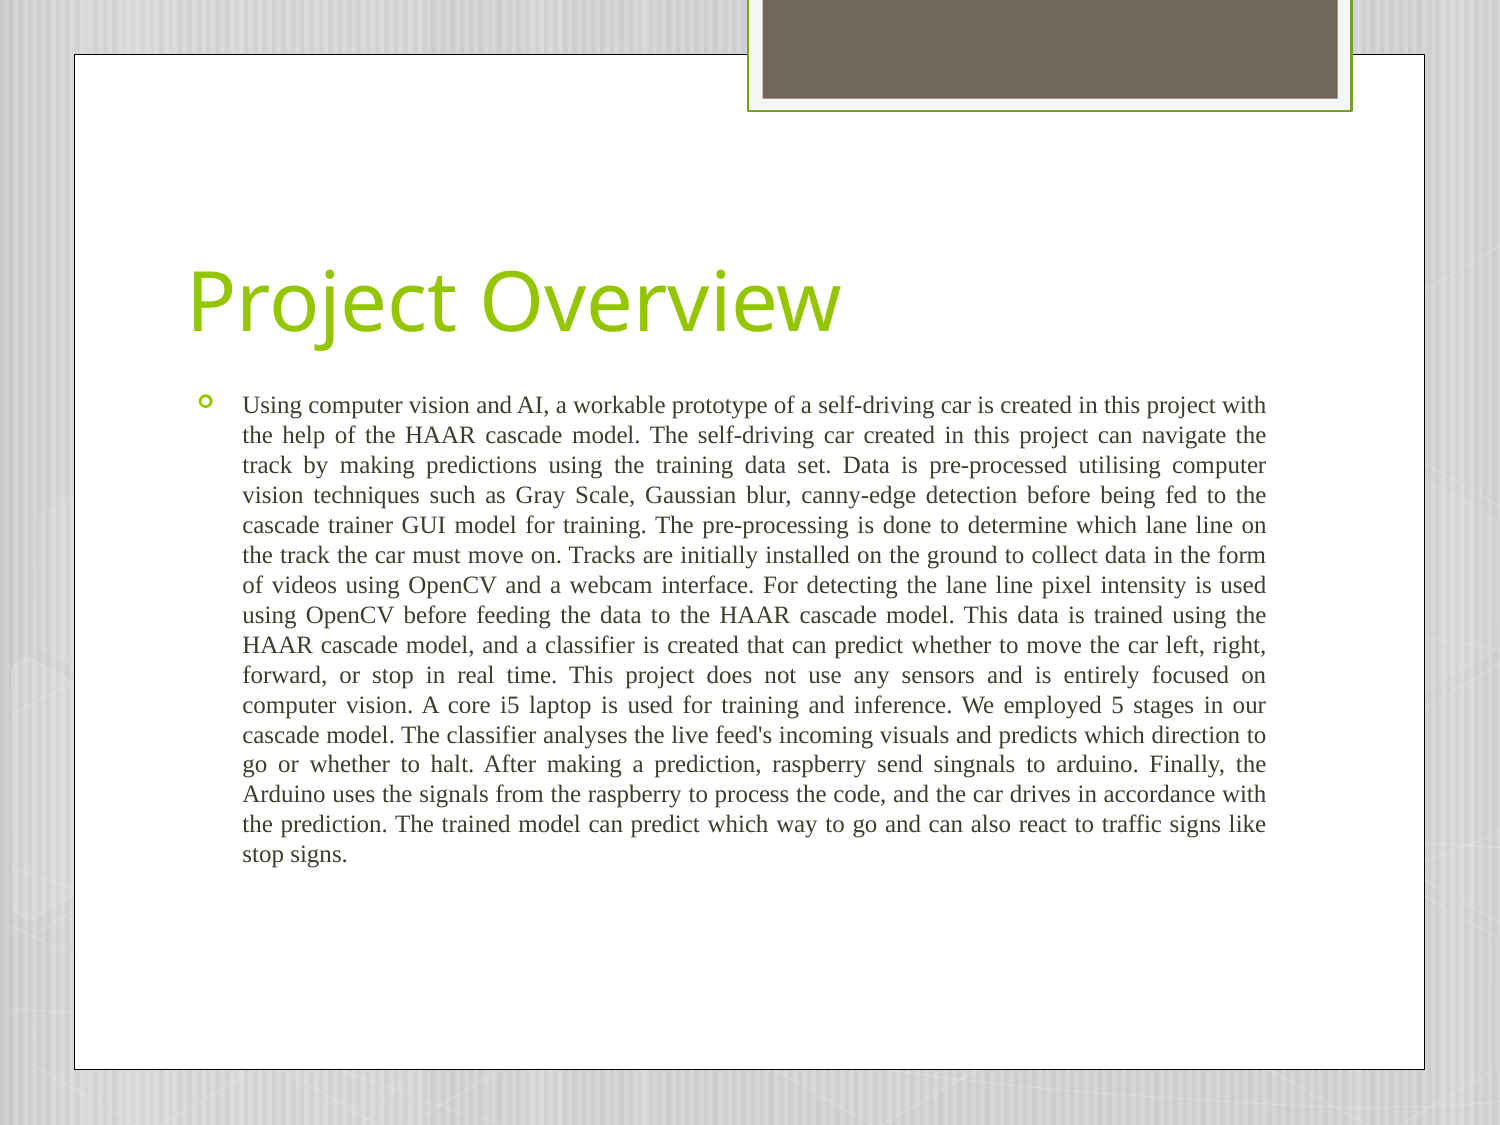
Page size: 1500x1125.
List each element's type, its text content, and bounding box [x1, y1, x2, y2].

list Using computer vision and AI, a workable prototype of a self-driving car is created in this project with the help of the HAAR cascade model. The self-driving car created in this project can navigate the track by making predictions using the training data set. Data is pre-processed utilising computer vision techniques such as Gray Scale, Gaussian blur, canny-edge detection before being fed to the cascade trainer GUI model for training. The pre-processing is done to determine which lane line on the track the car must move on. Tracks are initially installed on the ground to collect data in the form of videos using OpenCV and a webcam interface. For detecting the lane line pixel intensity is used using OpenCV before feeding the data to the HAAR cascade model. This data is trained using the HAAR cascade model, and a classifier is created that can predict whether to move the car left, right, forward, or stop in real time. This project does not use any sensors and is entirely focused on computer vision. A core i5 laptop is used for training and inference. We employed 5 stages in our cascade model. The classifier analyses the live feed's incoming visuals and predicts which direction to go or whether to halt. After making a prediction, raspberry send singnals to arduino. Finally, the Arduino uses the signals from the raspberry to process the code, and the car drives in accordance with the prediction. The trained model can predict which way to go and can also react to traffic signs like stop signs. [171, 381, 1283, 957]
title Project Overview [171, 168, 1324, 357]
